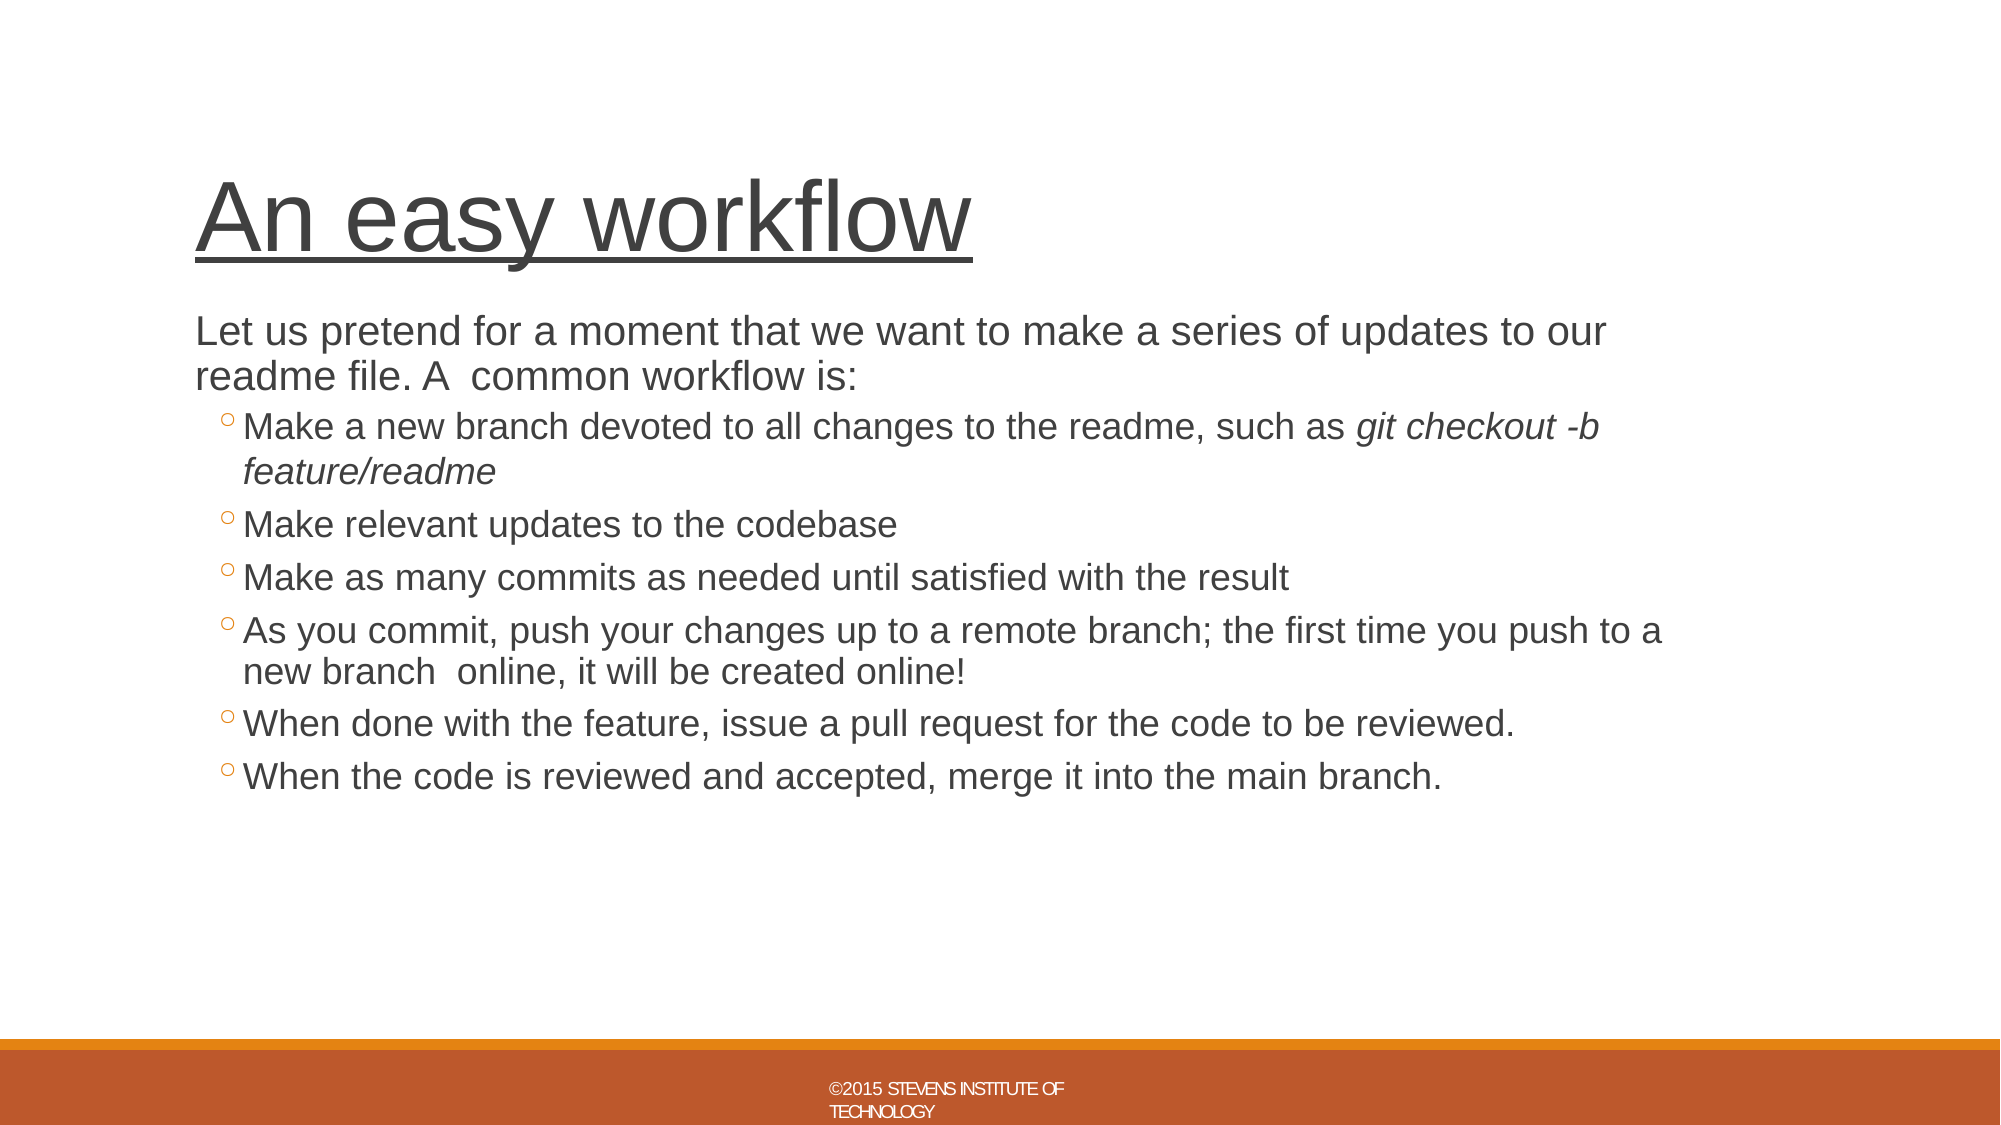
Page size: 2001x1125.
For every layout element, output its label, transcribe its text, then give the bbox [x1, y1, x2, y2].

footer ©2015 STEVENS INSTITUTE OF TECHNOLOGY [827, 1075, 1174, 1125]
text_box [0, 1039, 2000, 1050]
text_box Let us pretend for a moment that we want to make a series of updates to our readme file. A common workflow is: Make a new branch devoted to all changes to the readme, such as git checkout -b feature/readme Make relevant updates to the codebase Make as many commits as needed until satisfied with the result As you commit, push your changes up to a remote branch; the first time you push to a new branch online, it will be created online! When done with the feature, issue a pull request for the code to be reviewed. When the code is reviewed and accepted, merge it into the main branch. [192, 300, 1748, 798]
title An easy workflow [167, 149, 1833, 392]
